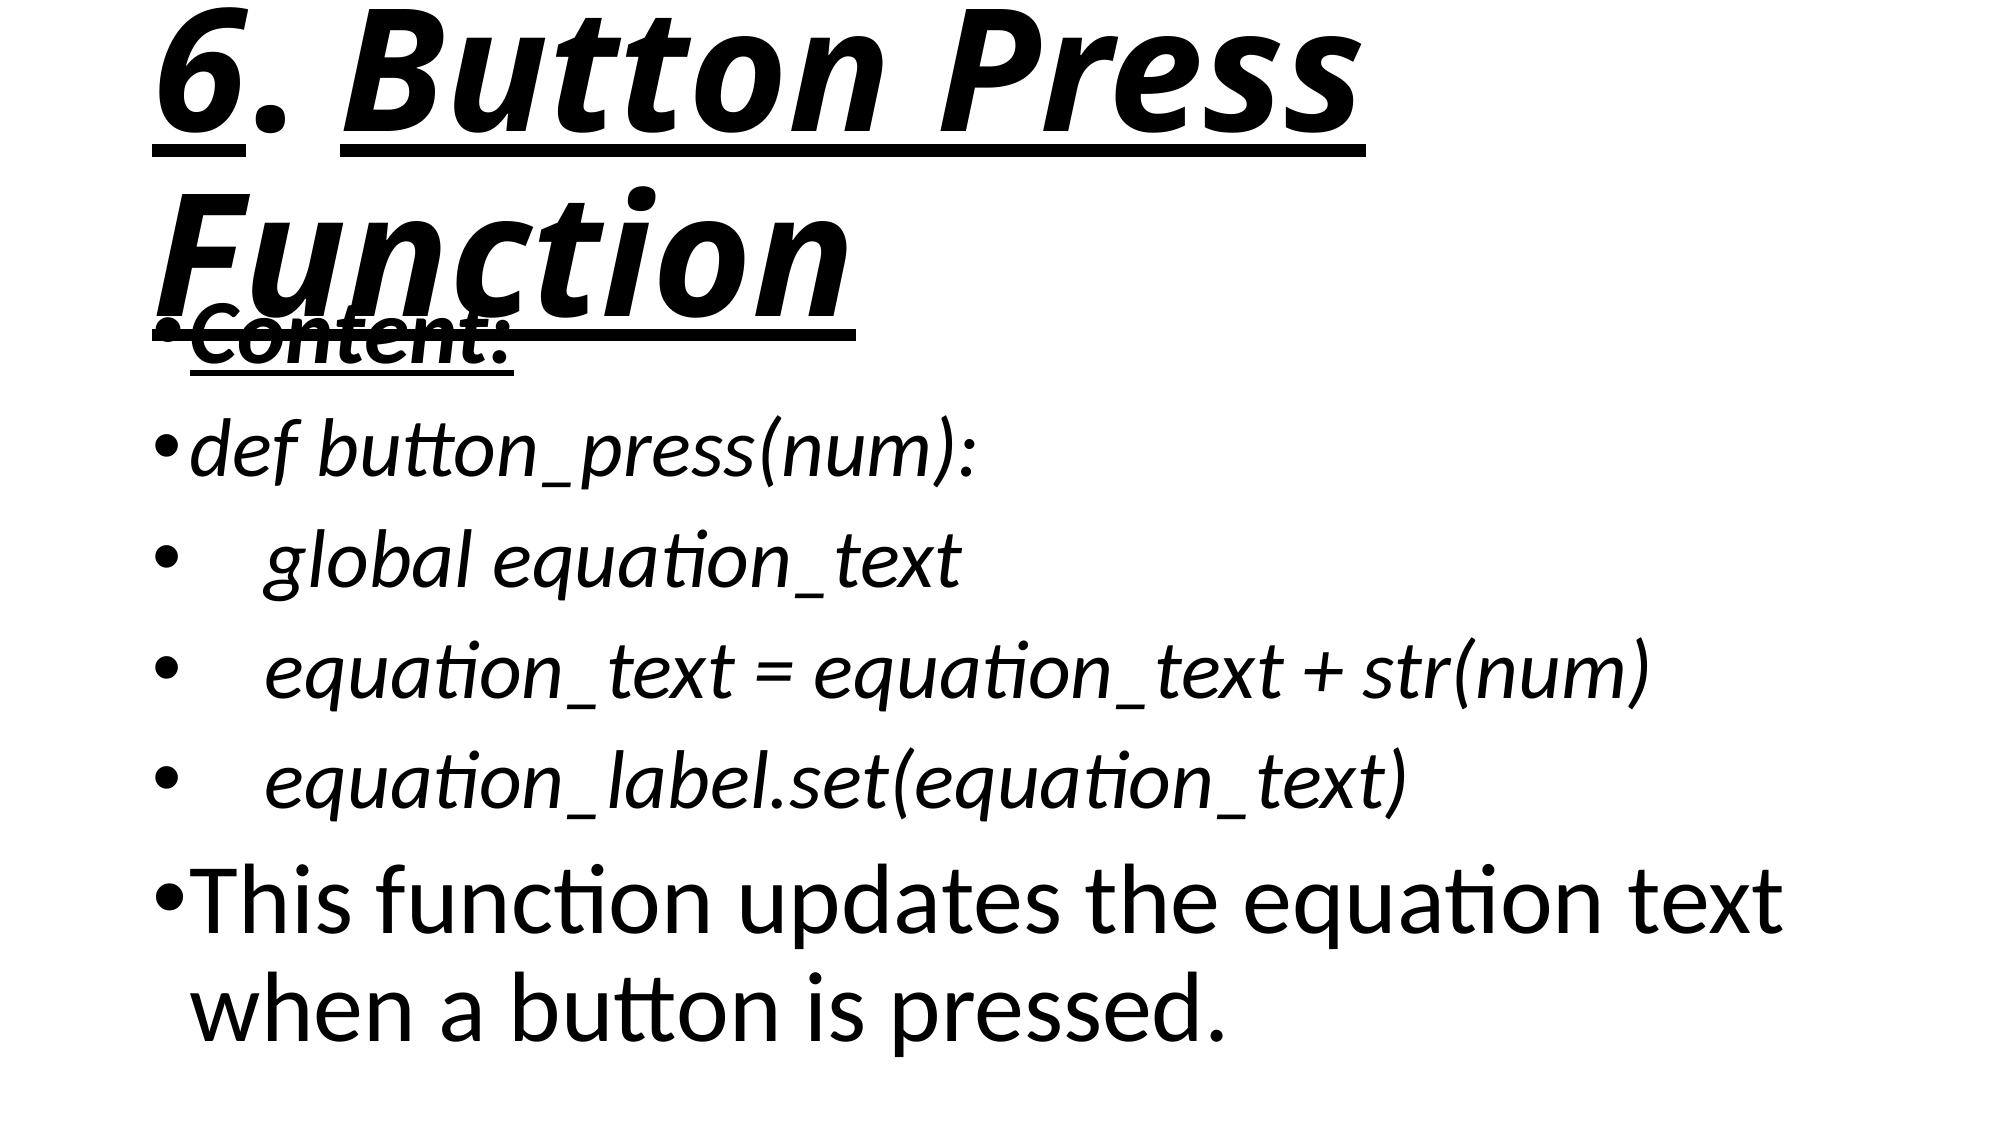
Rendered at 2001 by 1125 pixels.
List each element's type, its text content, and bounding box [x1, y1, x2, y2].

title 6. Button Press Function [137, 59, 1863, 277]
list Content: def button_press(num): global equation_text equation_text = equation_text + str(num) equation_label.set(equation_text) This function updates the equation text when a button is pressed. [137, 277, 1889, 1098]
